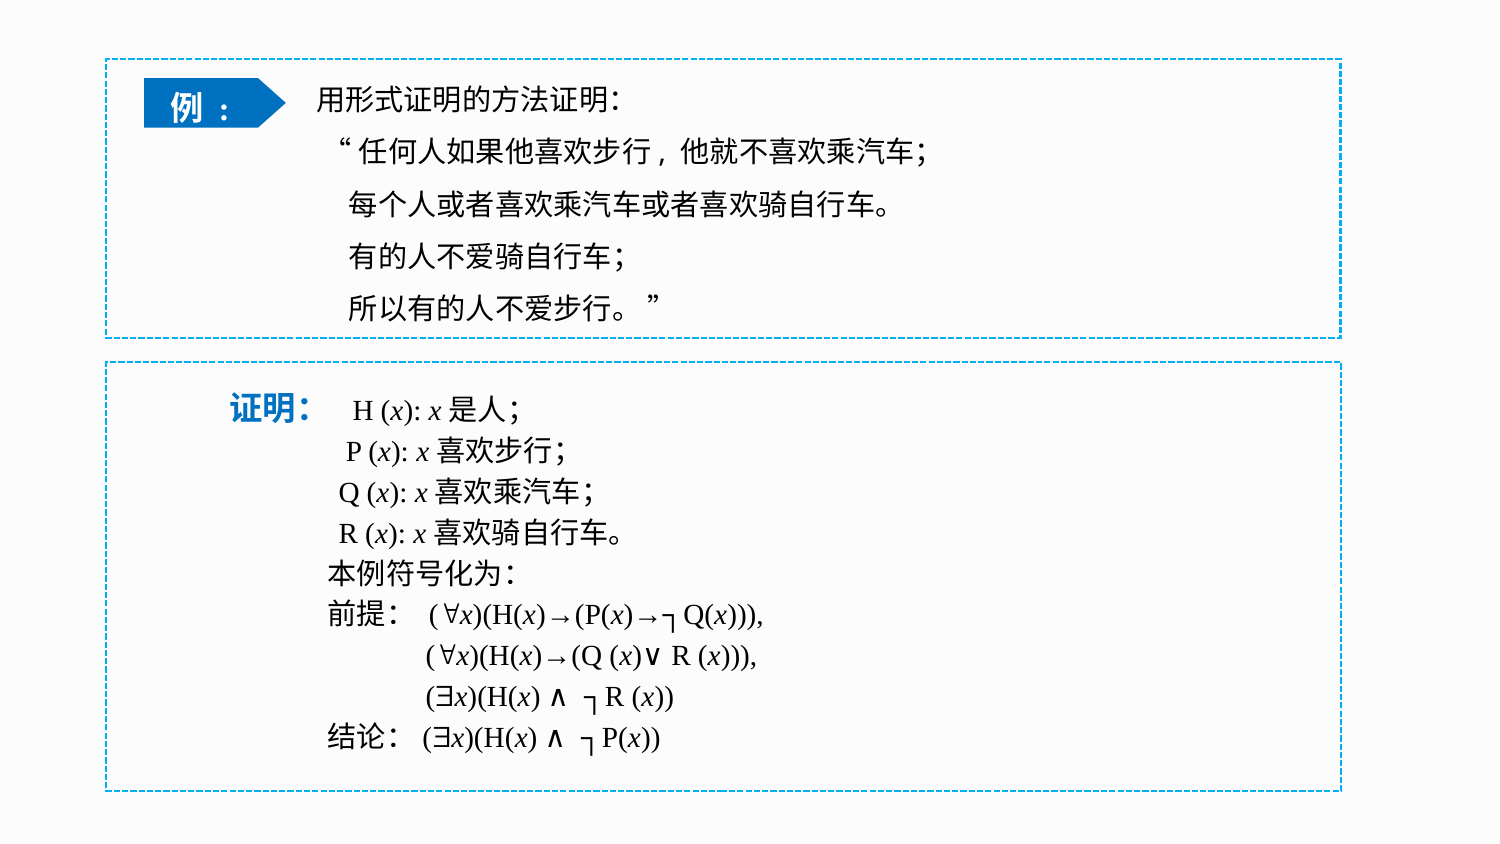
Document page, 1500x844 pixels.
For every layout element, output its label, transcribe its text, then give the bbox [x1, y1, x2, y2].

text_box 证明： H (x): x是人； P (x): x喜欢步行； Q (x): x喜欢乘汽车； R (x): x喜欢骑自行车。 本例符号化为： 前提： (x)(H(x)→(P(x)→┐Q(x))), (x)(H(x)→(Q (x)∨R (x))), (x)(H(x) ∧ ┐R (x)) 结论：(x)(H(x) ∧ ┐P(x)) [215, 379, 1235, 761]
text_box 用形式证明的方法证明： “任何人如果他喜欢步行, 他就不喜欢乘汽车； 每个人或者喜欢乘汽车或者喜欢骑自行车。 有的人不爱骑自行车； 所以有的人不爱步行。 ” [301, 55, 1253, 333]
text_box [234, 66, 301, 190]
text_box [105, 361, 1342, 792]
text_box [105, 58, 1342, 339]
